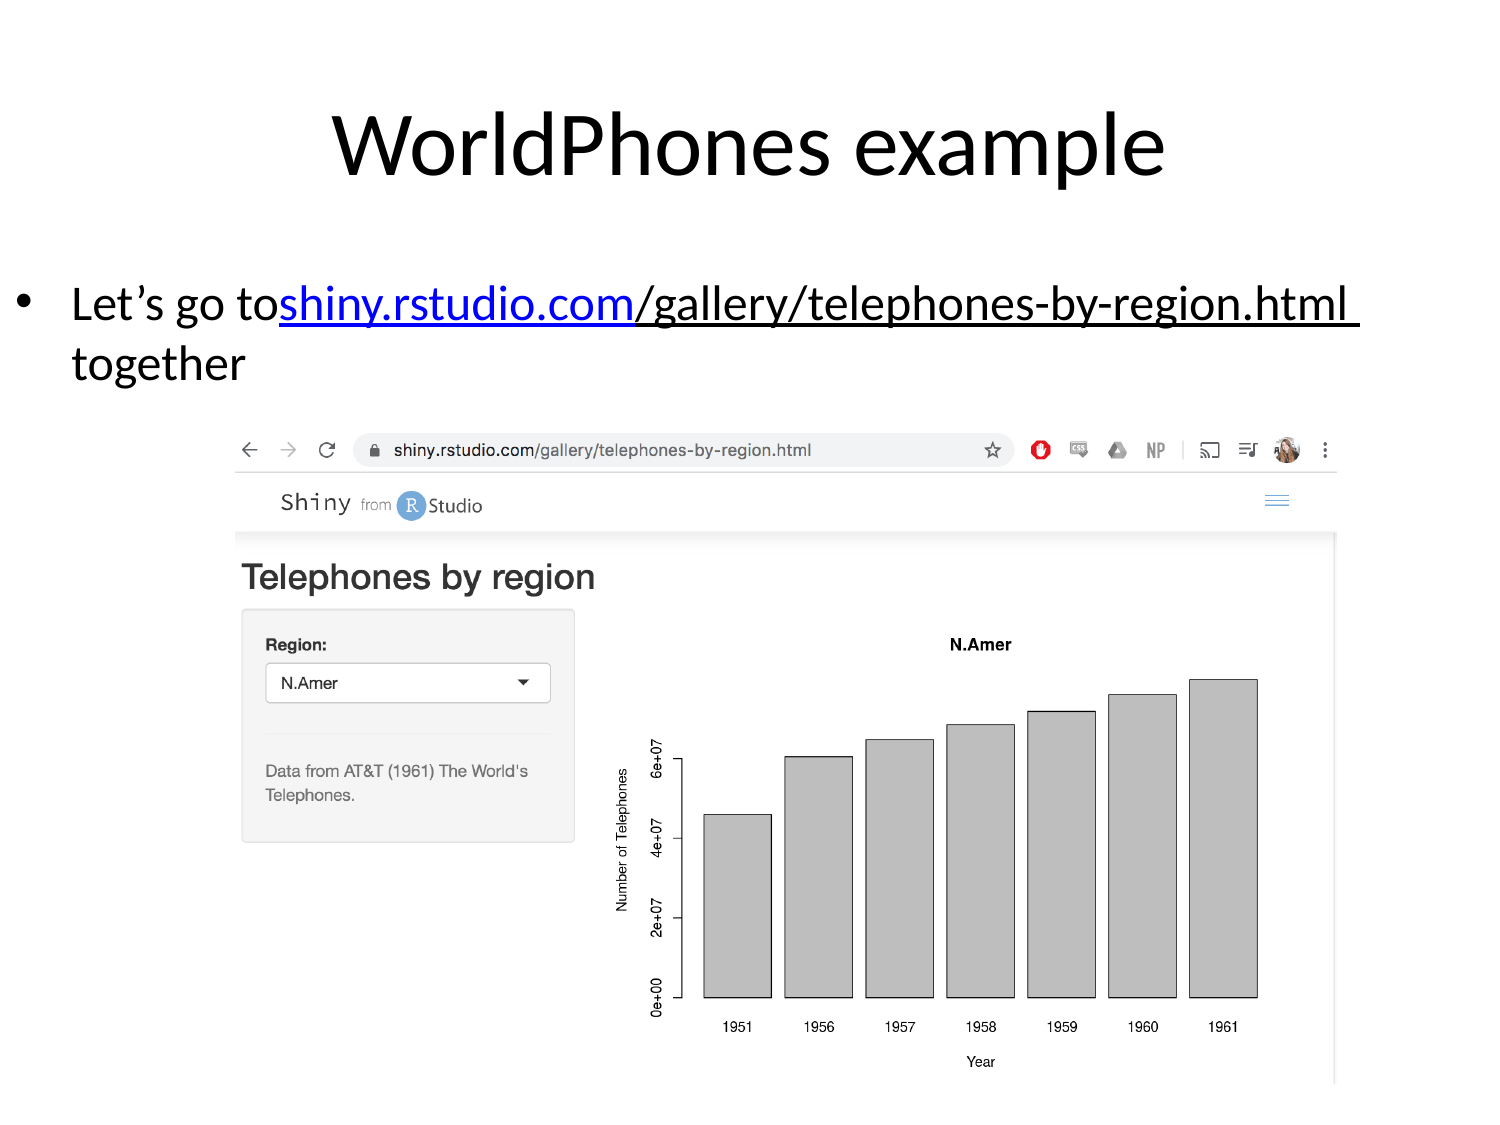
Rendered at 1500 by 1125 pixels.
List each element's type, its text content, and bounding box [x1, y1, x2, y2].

picture [235, 428, 1337, 1084]
list Let’s go toshiny.rstudio.com/gallery/telephones-by-region.html together [0, 262, 1477, 1005]
title WorldPhones example [75, 45, 1425, 233]
